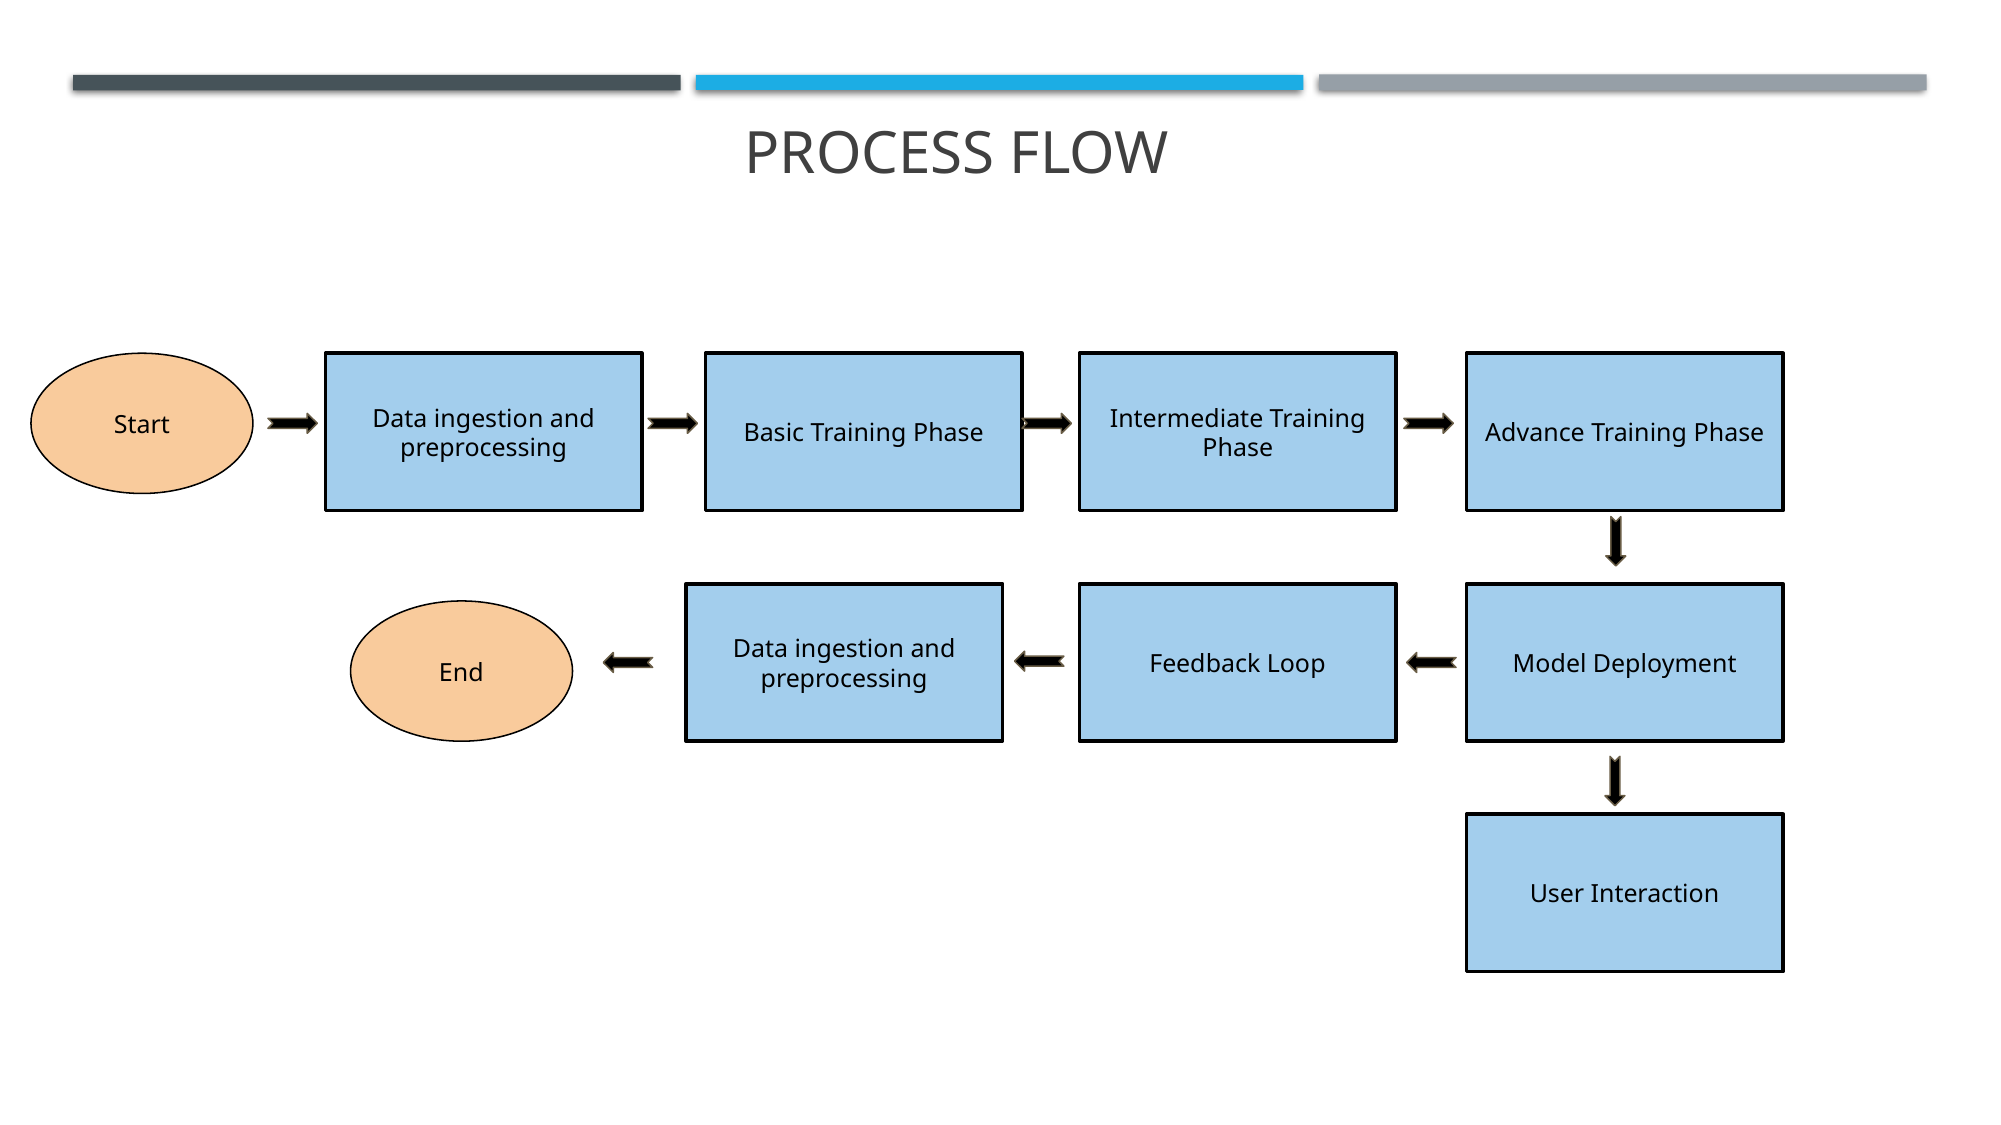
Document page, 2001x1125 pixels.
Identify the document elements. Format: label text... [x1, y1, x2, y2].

text_box [1403, 413, 1454, 434]
text_box Start [30, 353, 253, 494]
text_box End [350, 600, 573, 742]
text_box [1605, 756, 1625, 806]
text_box Intermediate Training Phase [1078, 351, 1398, 512]
text_box [1406, 652, 1457, 673]
text_box [267, 413, 318, 434]
text_box [1605, 516, 1626, 566]
text_box [1014, 651, 1064, 672]
title Process Flow [729, 101, 1376, 193]
text_box Feedback Loop [1078, 582, 1398, 743]
text_box Advance Training Phase [1465, 351, 1785, 512]
text_box Data ingestion and preprocessing [324, 351, 644, 512]
text_box Basic Training Phase [704, 351, 1024, 512]
text_box Data ingestion and preprocessing [684, 582, 1004, 743]
text_box [648, 413, 698, 434]
text_box User Interaction [1465, 812, 1785, 973]
text_box [603, 652, 653, 673]
text_box [1022, 413, 1072, 434]
text_box Model Deployment [1465, 582, 1785, 743]
